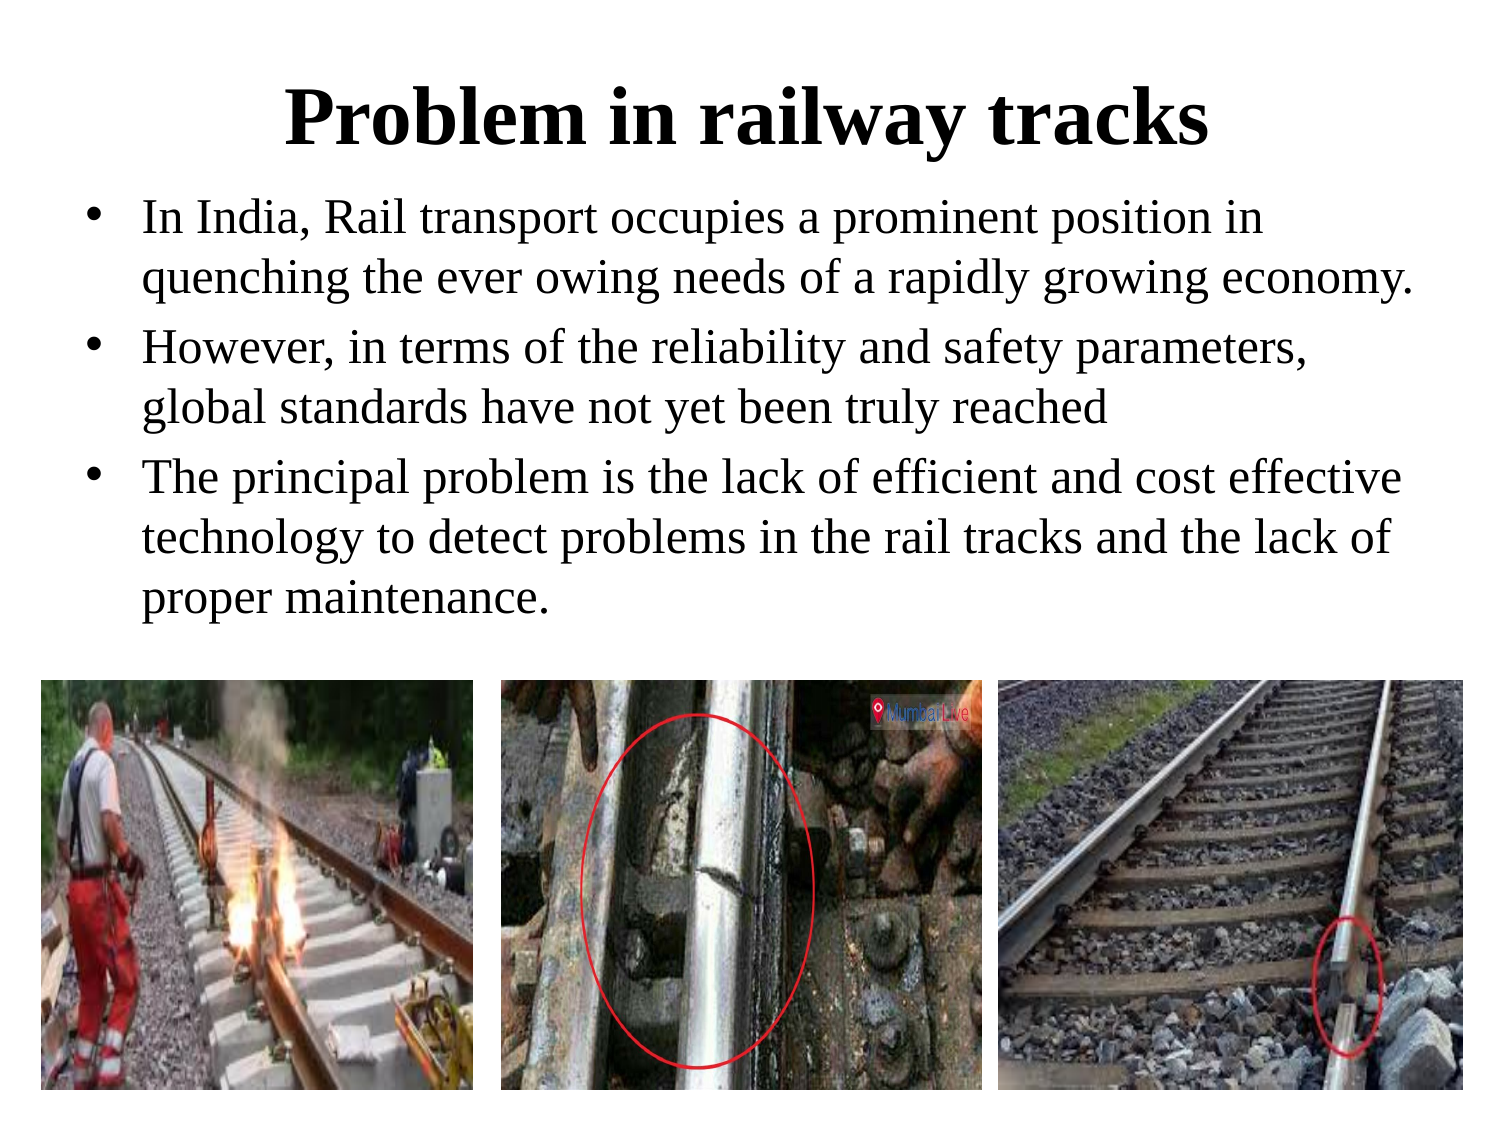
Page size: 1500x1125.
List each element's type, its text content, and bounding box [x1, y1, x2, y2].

picture [501, 680, 982, 1091]
list In India, Rail transport occupies a prominent position in quenching the ever owing needs of a rapidly growing economy. However, in terms of the reliability and safety parameters, global standards have not yet been truly reached The principal problem is the lack of efficient and cost effective technology to detect problems in the rail tracks and the lack of proper maintenance. [70, 175, 1442, 1043]
title Problem in railway tracks [70, 46, 1425, 175]
picture [41, 680, 473, 1091]
picture [997, 680, 1463, 1091]
